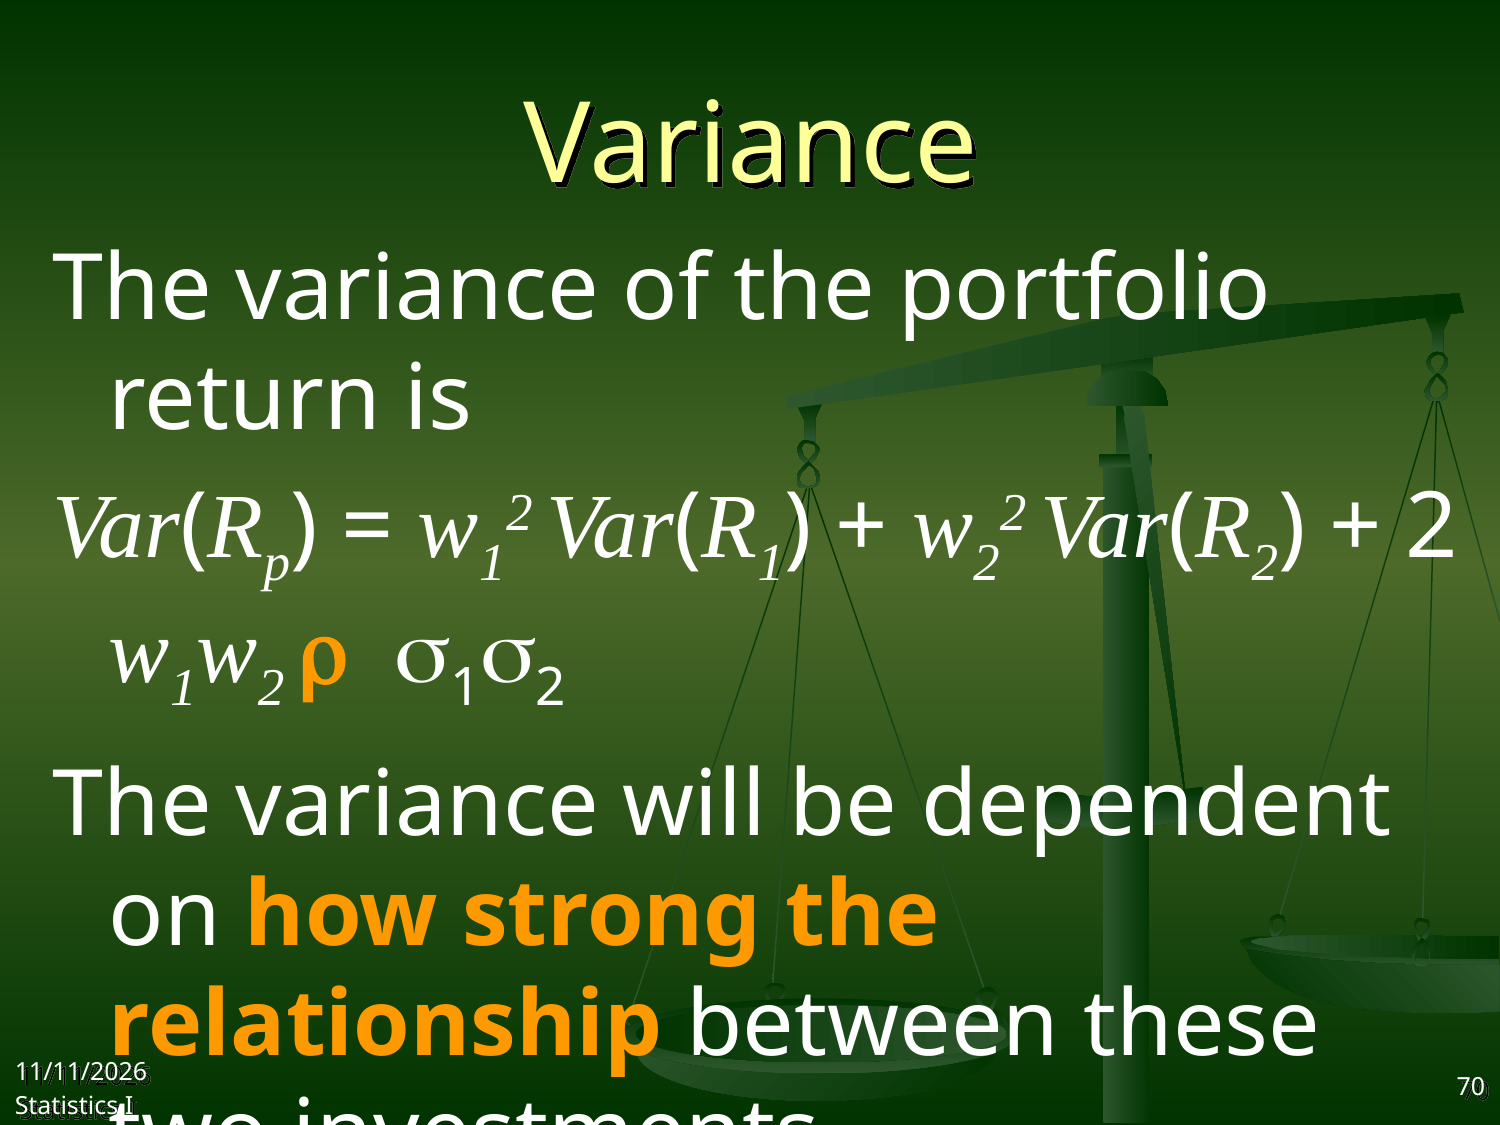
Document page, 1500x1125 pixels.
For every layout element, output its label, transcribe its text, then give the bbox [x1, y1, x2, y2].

title Variance [88, 43, 1414, 219]
slide_number 70 [1149, 1049, 1500, 1125]
list The variance of the portfolio return is Var(Rp) = w12 Var(R1) + w22 Var(R2) + 2 w1w2 r s1s2 The variance will be dependent on how strong the relationship between these two investments [37, 219, 1476, 1083]
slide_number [0, 1049, 351, 1125]
